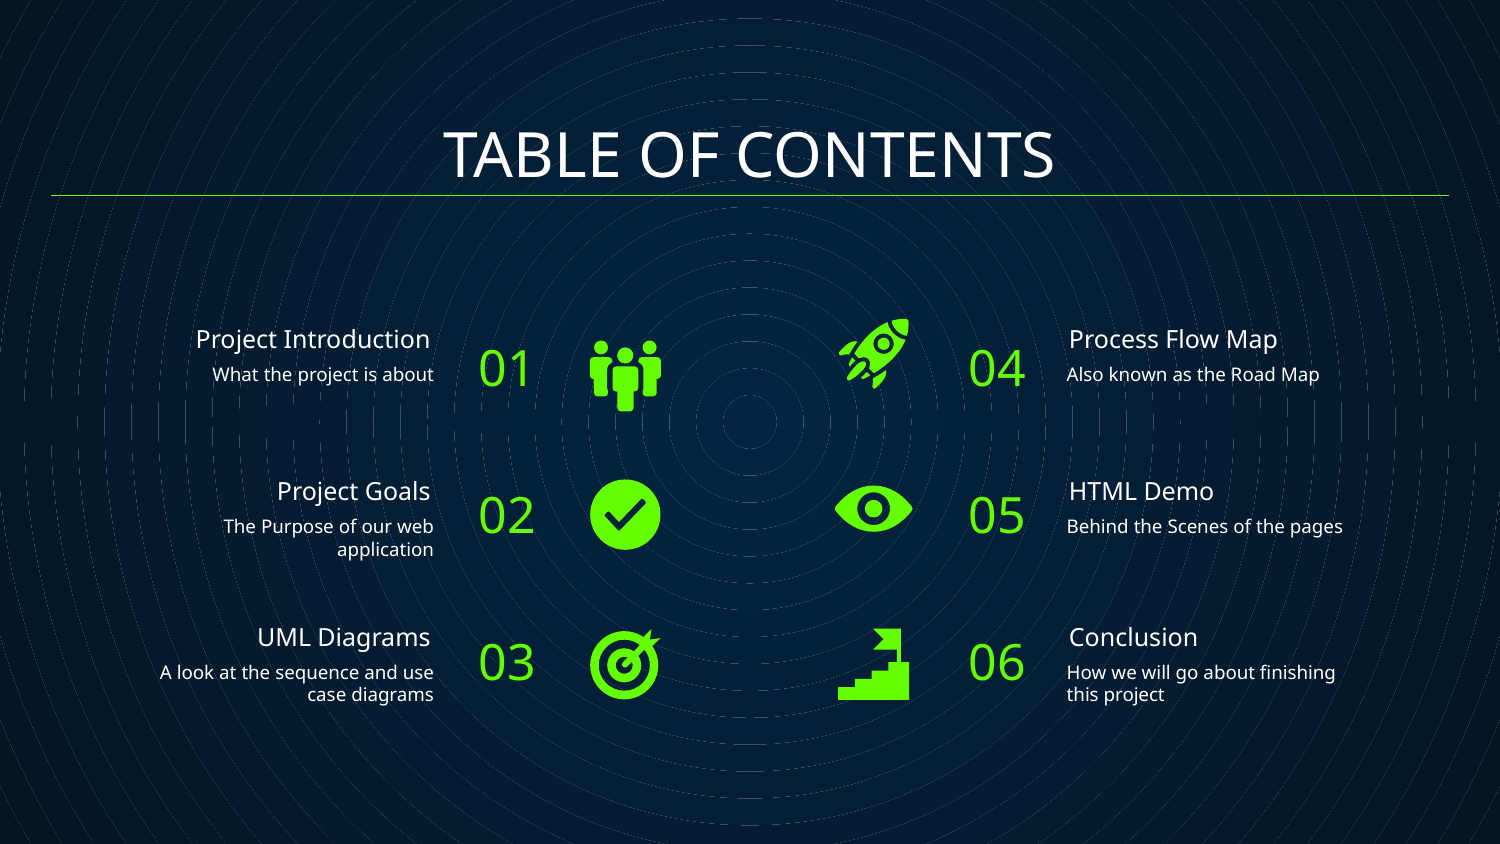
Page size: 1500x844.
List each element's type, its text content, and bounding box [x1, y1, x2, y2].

title HTML Demo [1053, 488, 1395, 521]
subtitle What the project is about [119, 348, 449, 431]
title TABLE OF CONTENTS [51, 105, 1449, 195]
subtitle Behind the Scenes of the pages [1051, 499, 1362, 583]
title Project Goals [105, 488, 447, 521]
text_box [838, 318, 910, 389]
title 01 [463, 311, 657, 412]
subtitle The Purpose of our web application [119, 499, 449, 583]
title Process Flow Map [1053, 336, 1395, 369]
text_box [590, 479, 661, 550]
title 03 [463, 606, 657, 706]
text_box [589, 340, 662, 412]
title 05 [847, 458, 1041, 559]
title TABLE OF CONTENTS [51, 202, 1449, 206]
subtitle A look at the sequence and use case diagrams [119, 645, 449, 728]
text_box [834, 485, 913, 532]
title Conclusion [1053, 633, 1395, 666]
title Project Introduction [105, 336, 447, 369]
text_box [838, 628, 910, 700]
subtitle How we will go about finishing this project [1051, 645, 1362, 728]
title 04 [847, 311, 1041, 412]
title 02 [463, 458, 657, 559]
title UML Diagrams [105, 633, 447, 666]
text_box [590, 629, 661, 700]
title 06 [847, 606, 1041, 706]
subtitle Also known as the Road Map [1051, 348, 1362, 431]
